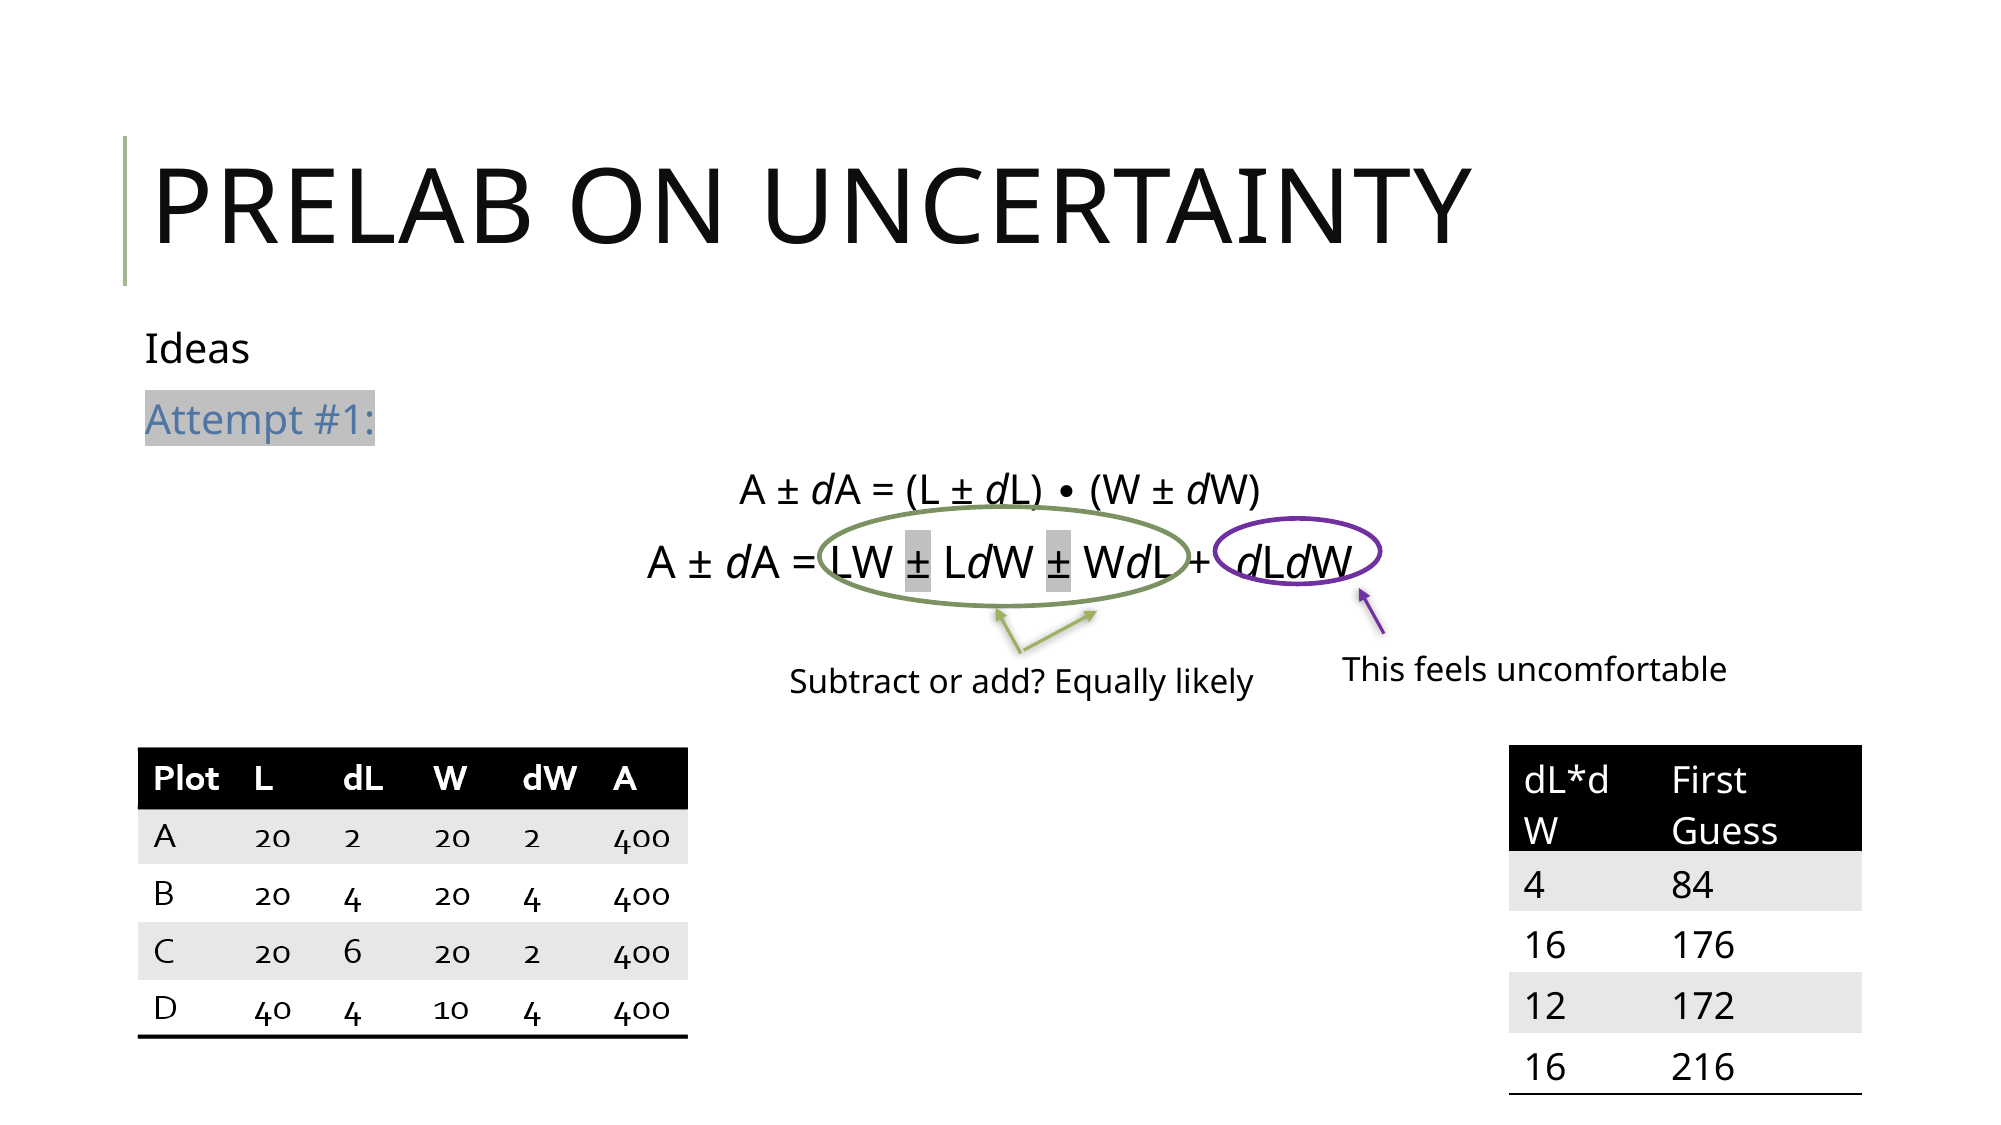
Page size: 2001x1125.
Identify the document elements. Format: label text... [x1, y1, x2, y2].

table_header First Guess [1656, 746, 1862, 851]
table_cell 216 [1656, 1033, 1862, 1093]
text_box [818, 505, 1191, 608]
table_cell 84 [1656, 851, 1862, 911]
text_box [995, 607, 1021, 654]
table_header dL*dW [1509, 746, 1656, 851]
table_cell 172 [1656, 972, 1862, 1033]
table_cell 16 [1509, 1033, 1656, 1093]
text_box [1023, 610, 1098, 651]
text_box This feels uncomfortable [1327, 645, 1878, 697]
table_cell 4 [1509, 851, 1656, 911]
table_cell 16 [1509, 911, 1656, 972]
list Ideas Attempt #1: A ± dA = (L ± dL) ∙ (W ± dW) A ± dA = LW ± LdW ± WdL + dLdW [137, 320, 1863, 597]
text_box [1358, 587, 1385, 634]
picture [137, 745, 690, 1050]
text_box Subtract or add? Equally likely [774, 657, 1325, 708]
table_cell 12 [1509, 972, 1656, 1033]
table_cell 176 [1656, 911, 1862, 972]
text_box [1213, 517, 1382, 586]
title Prelab on uncertainty [135, 127, 1861, 301]
